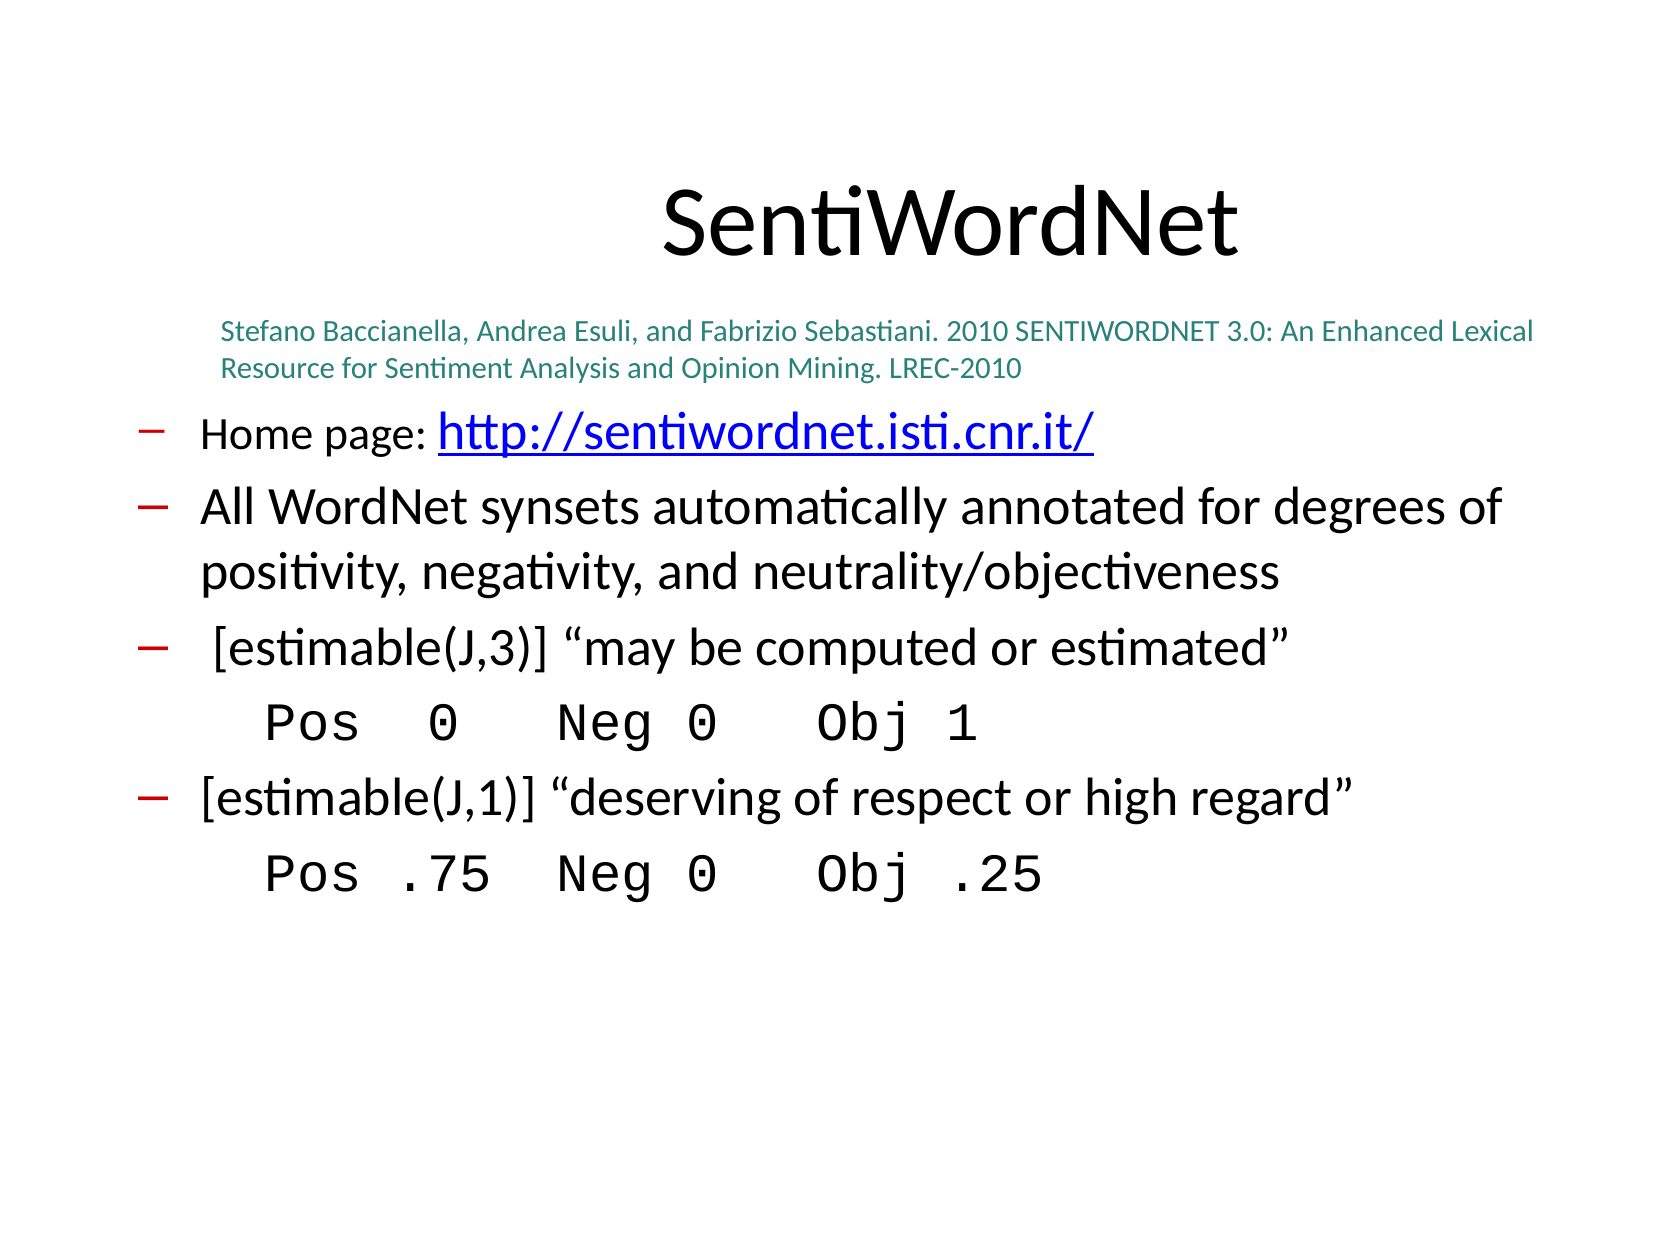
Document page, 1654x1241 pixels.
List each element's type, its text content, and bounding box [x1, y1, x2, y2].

title SentiWordNet [248, 137, 1654, 293]
list Stefano Baccianella, Andrea Esuli, and Fabrizio Sebastiani. 2010 SENTIWORDNET 3.0: An Enhanced Lexical Resource for Sentiment Analysis and Opinion Mining. LREC-2010 Home page: http://sentiwordnet.isti.cnr.it/ All WordNet synsets automatically annotated for degrees of positivity, negativity, and neutrality/objectiveness [estimable(J,3)] “may be computed or estimated” Pos 0 Neg 0 Obj 1 [estimable(J,1)] “deserving of respect or high regard” Pos .75 Neg 0 Obj .25 [124, 303, 1558, 924]
